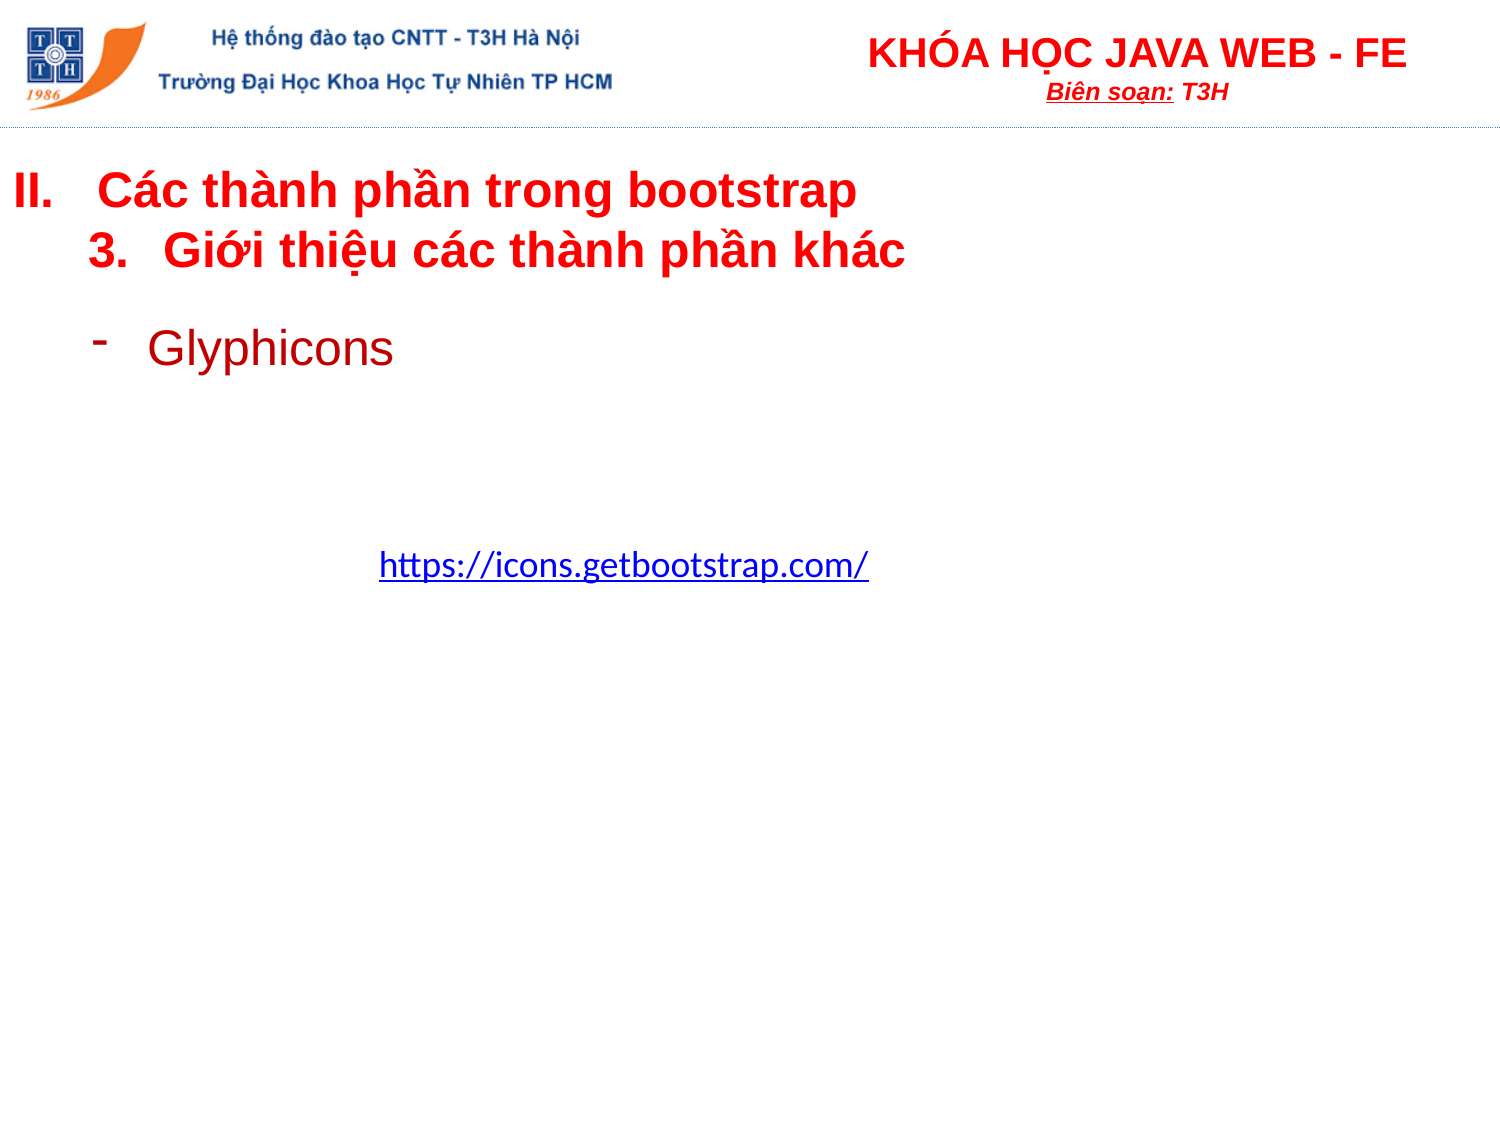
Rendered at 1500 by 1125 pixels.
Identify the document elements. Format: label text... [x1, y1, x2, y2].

text_box https://icons.getbootstrap.com/ [364, 532, 1123, 593]
text_box Các thành phần trong bootstrap Giới thiệu các thành phần khác [0, 149, 1500, 285]
text_box Glyphicons [76, 308, 410, 384]
picture [3, 1, 642, 127]
text_box KHÓA HỌC JAVA WEB - FE Biên soạn: T3H [787, 2, 1488, 127]
